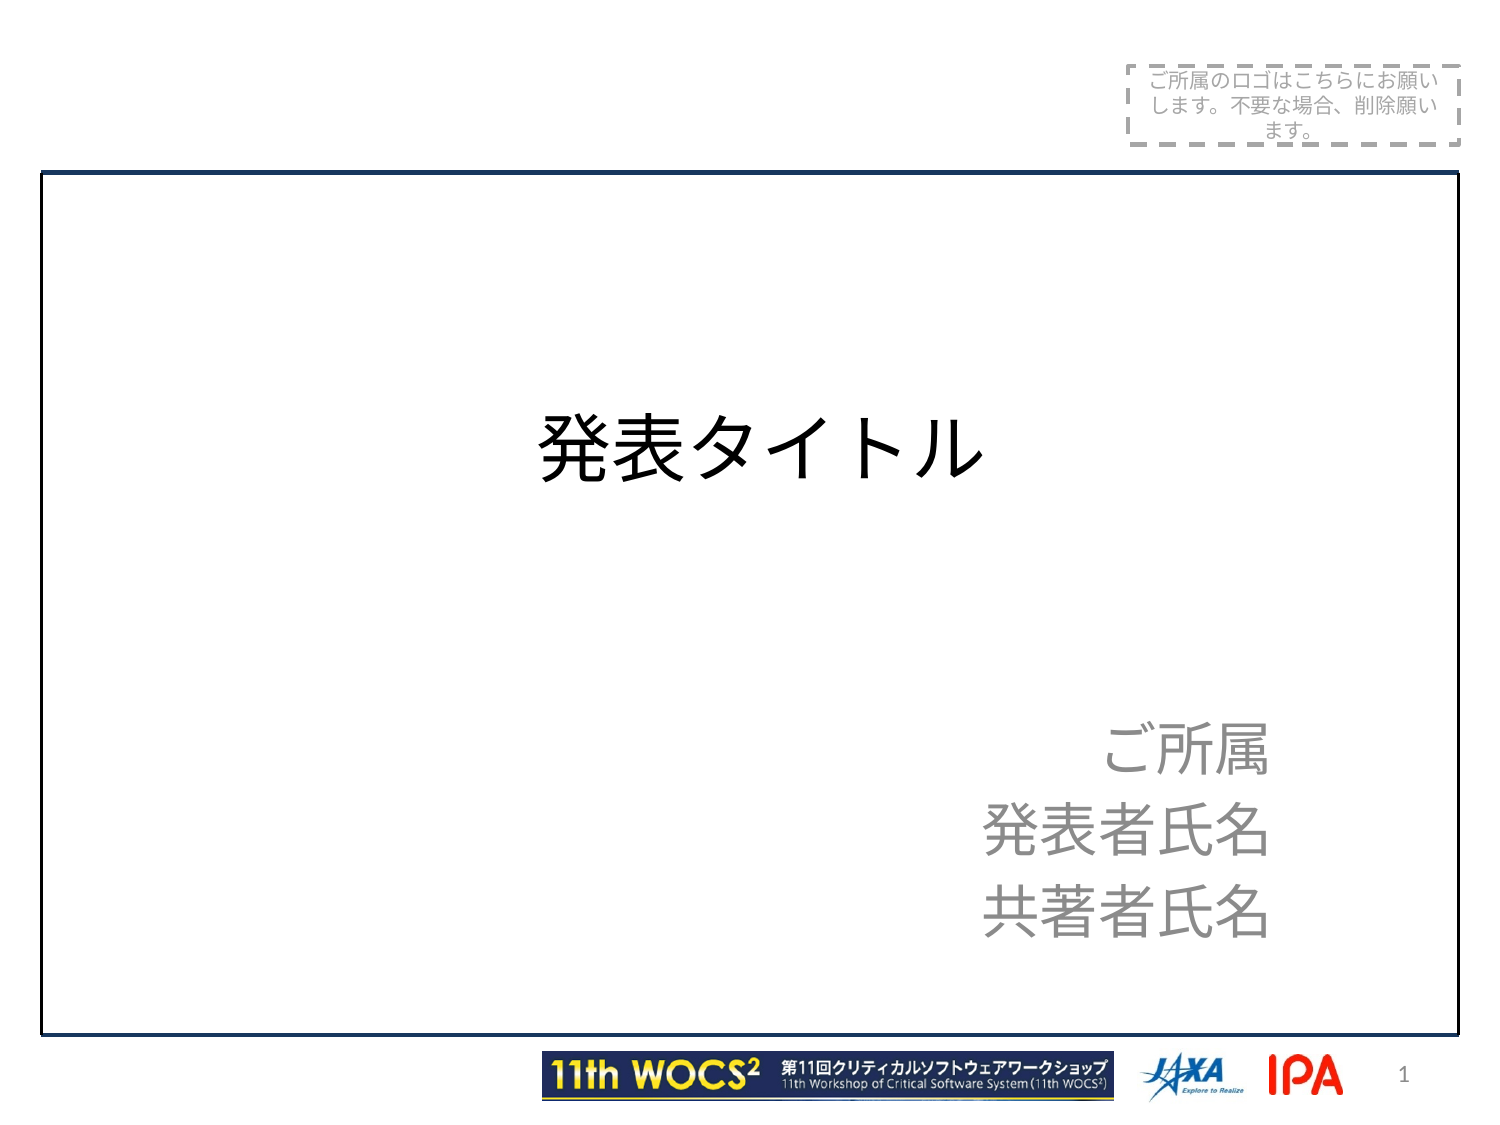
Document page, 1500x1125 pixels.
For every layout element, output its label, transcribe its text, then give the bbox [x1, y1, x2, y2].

text_box ご所属のロゴはこちらにお願いします。不要な場合、削除願います。 [1126, 64, 1461, 147]
picture [542, 1051, 1074, 1101]
slide_number 1 [1074, 1042, 1425, 1103]
title 発表タイトル [123, 326, 1399, 568]
subtitle ご所属 発表者氏名 共著者氏名 [237, 704, 1288, 992]
